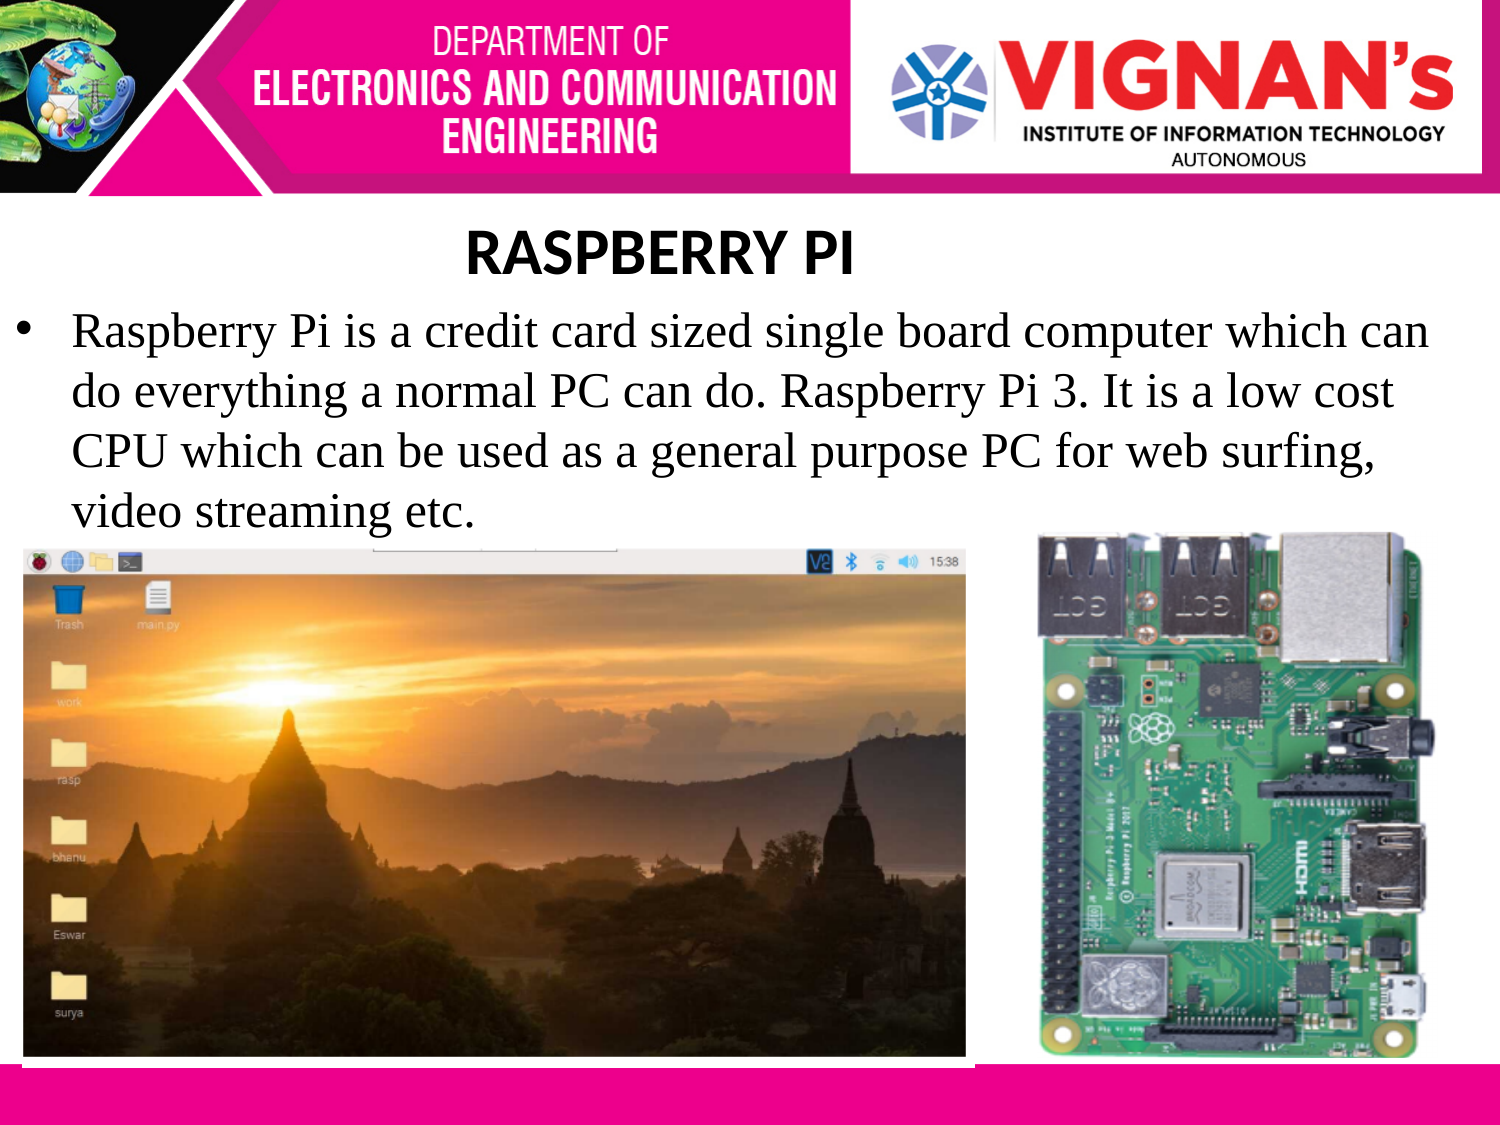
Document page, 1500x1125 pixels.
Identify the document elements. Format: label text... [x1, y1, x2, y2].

picture [0, 532, 1500, 1125]
list RASPBERRY PI Raspberry Pi is a credit card sized single board computer which can do everything a normal PC can do. Raspberry Pi 3. It is a low cost CPU which can be used as a general purpose PC for web surfing, video streaming etc. [0, 200, 1500, 1063]
picture [0, 0, 1500, 200]
